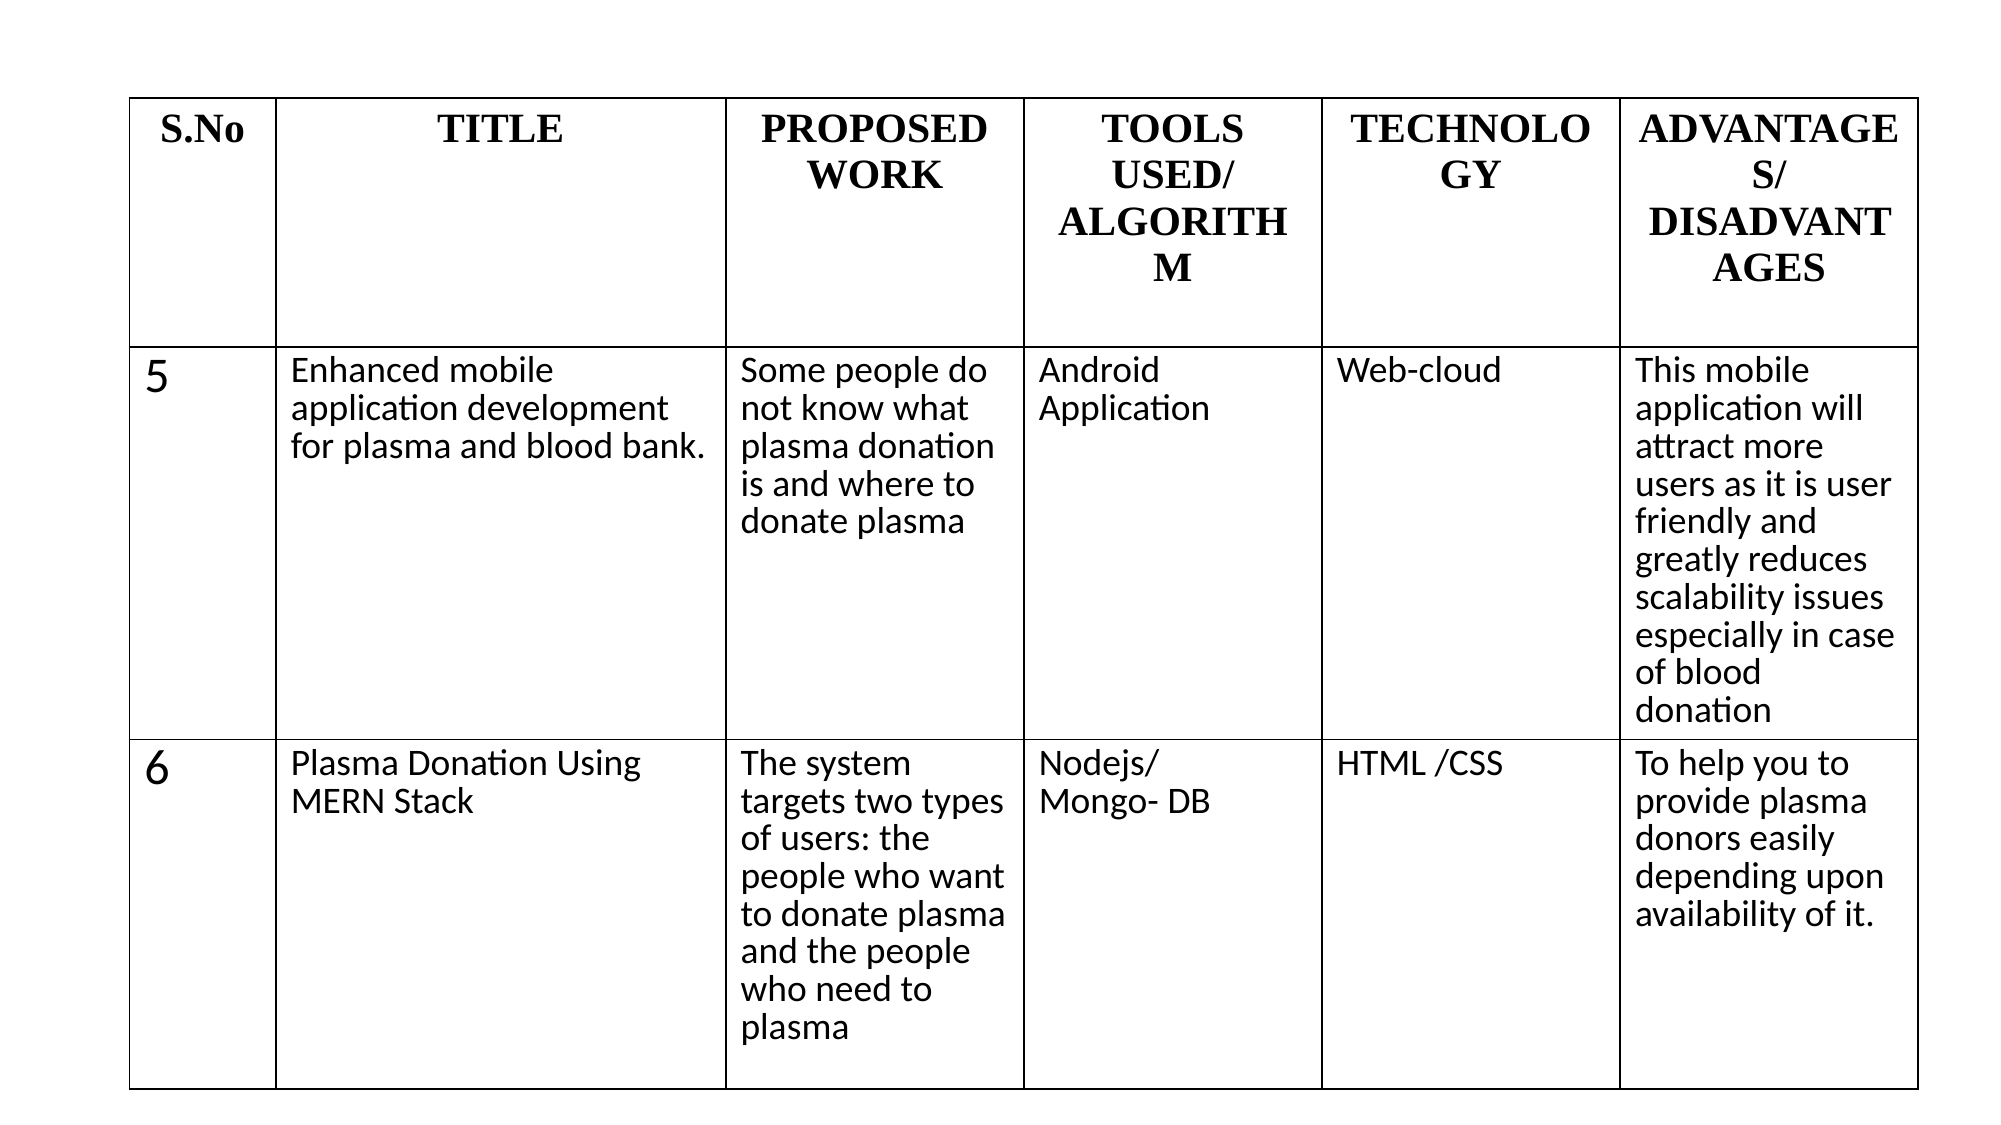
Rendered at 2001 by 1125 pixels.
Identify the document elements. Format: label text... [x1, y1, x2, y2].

table_cell 6 [130, 740, 275, 1088]
table_cell Enhanced mobile application development for plasma and blood bank. [277, 348, 725, 739]
table_cell Web-cloud [1323, 348, 1619, 739]
table_cell This mobile application will attract more users as it is user friendly and greatly reduces scalability issues especially in case of blood donation [1621, 348, 1917, 739]
table_cell Plasma Donation Using MERN Stack [277, 740, 725, 1088]
table_header PROPOSED WORK [727, 99, 1023, 346]
table_cell Nodejs/Mongo- DB [1025, 740, 1321, 1088]
table_header TITLE [277, 99, 725, 346]
table_cell Some people do not know what plasma donation is and where to donate plasma [727, 348, 1023, 739]
table_cell To help you to provide plasma donors easily depending upon availability of it. [1621, 740, 1917, 1088]
table_header ADVANTAGES/ DISADVANTAGES [1621, 99, 1917, 346]
table_cell The system targets two types of users: the people who want to donate plasma and the people who need to plasma [727, 740, 1023, 1088]
table_cell Android Application [1025, 348, 1321, 739]
table_header TOOLS USED/ ALGORITHM [1025, 99, 1321, 346]
table_header TECHNOLOGY [1323, 99, 1619, 346]
table_cell HTML /CSS [1323, 740, 1619, 1088]
table_cell 5 [130, 348, 275, 739]
table_header S.No [130, 99, 275, 346]
